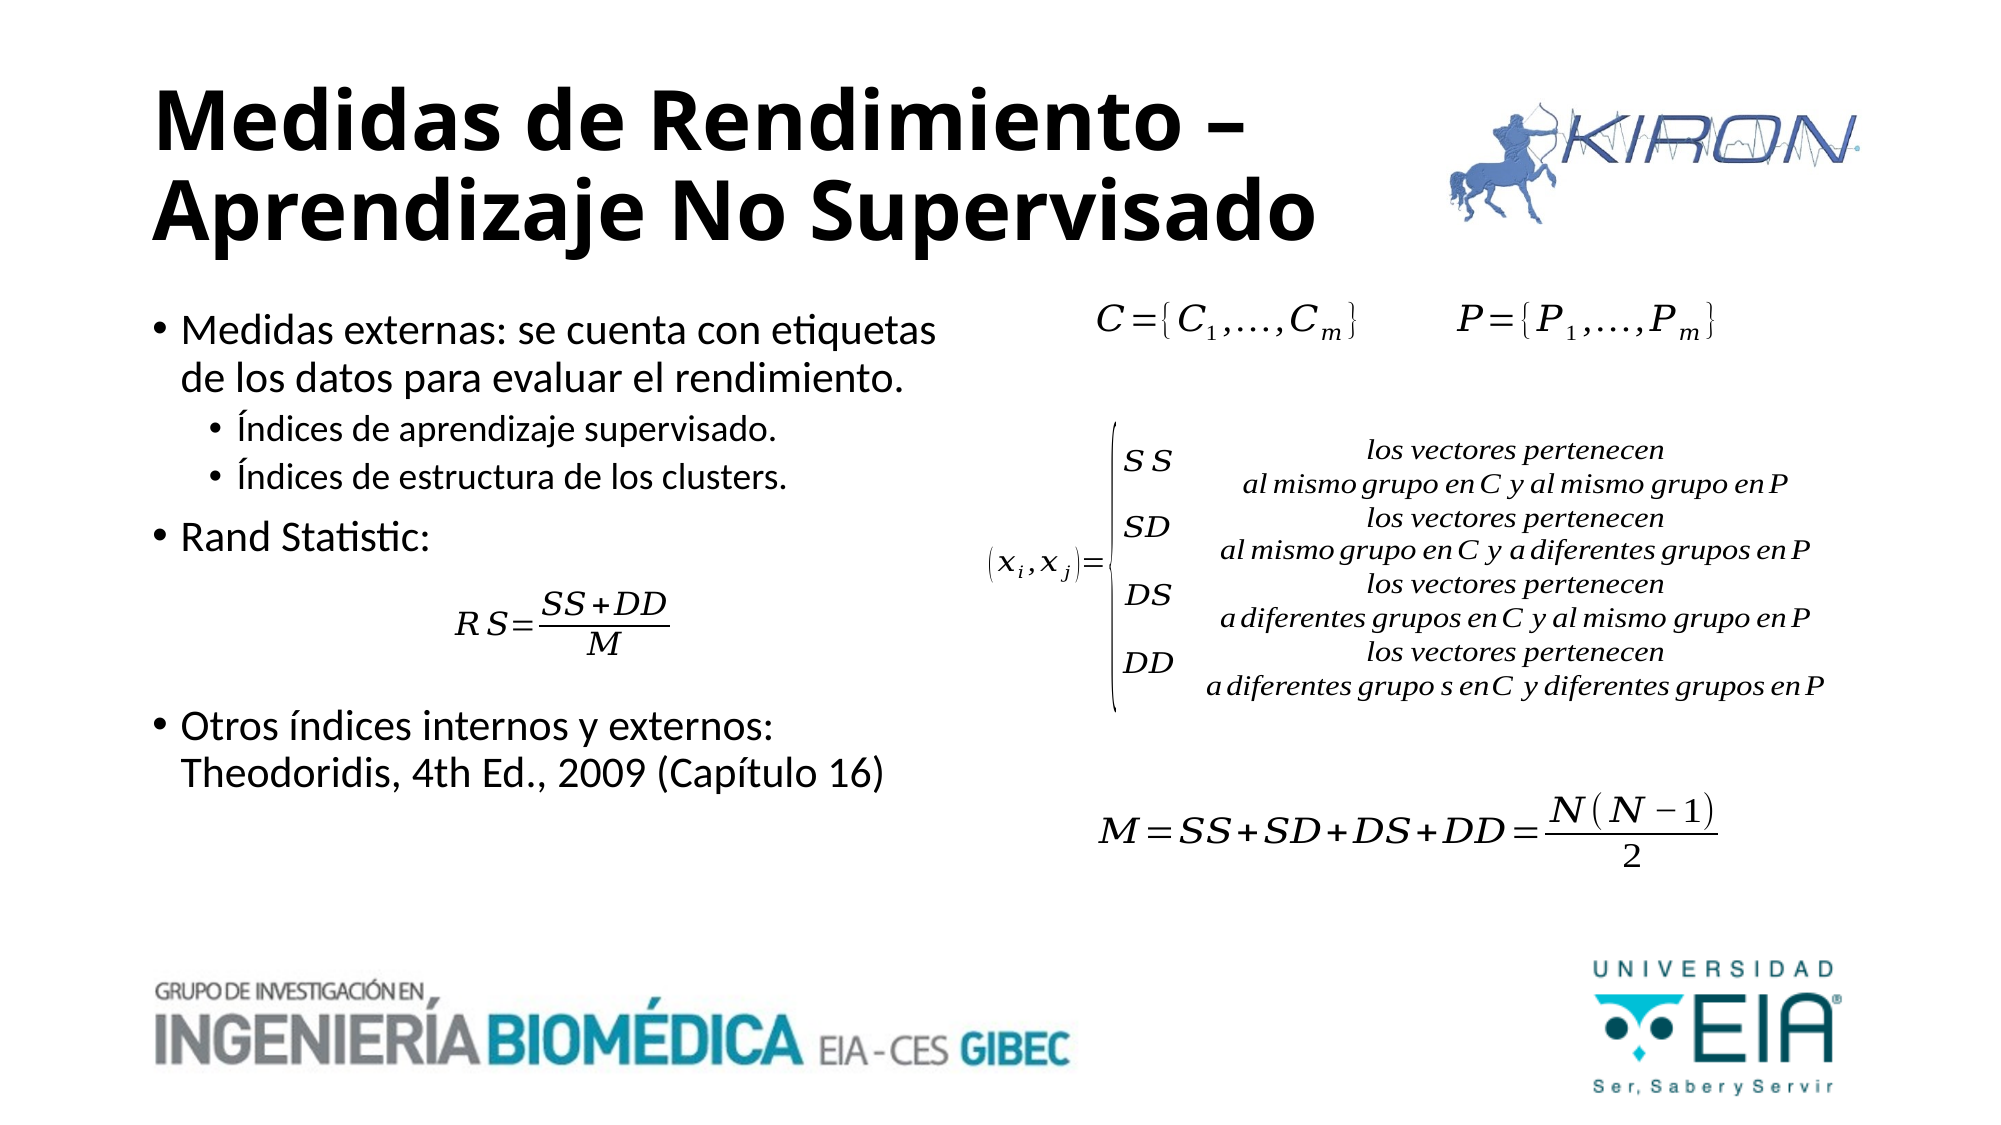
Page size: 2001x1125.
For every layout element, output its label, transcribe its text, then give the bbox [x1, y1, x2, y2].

list Medidas externas: se cuenta con etiquetas de los datos para evaluar el rendimiento. Índices de aprendizaje supervisado. Índices de estructura de los clusters. Rand Statistic: Otros índices internos y externos: Theodoridis, 4th Ed., 2009 (Capítulo 16) [137, 299, 988, 900]
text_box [1095, 299, 1721, 345]
picture [146, 918, 1088, 1089]
picture [1570, 943, 1863, 1114]
title Medidas de Rendimiento – Aprendizaje No Supervisado [137, 59, 1412, 278]
picture [1446, 98, 1864, 225]
